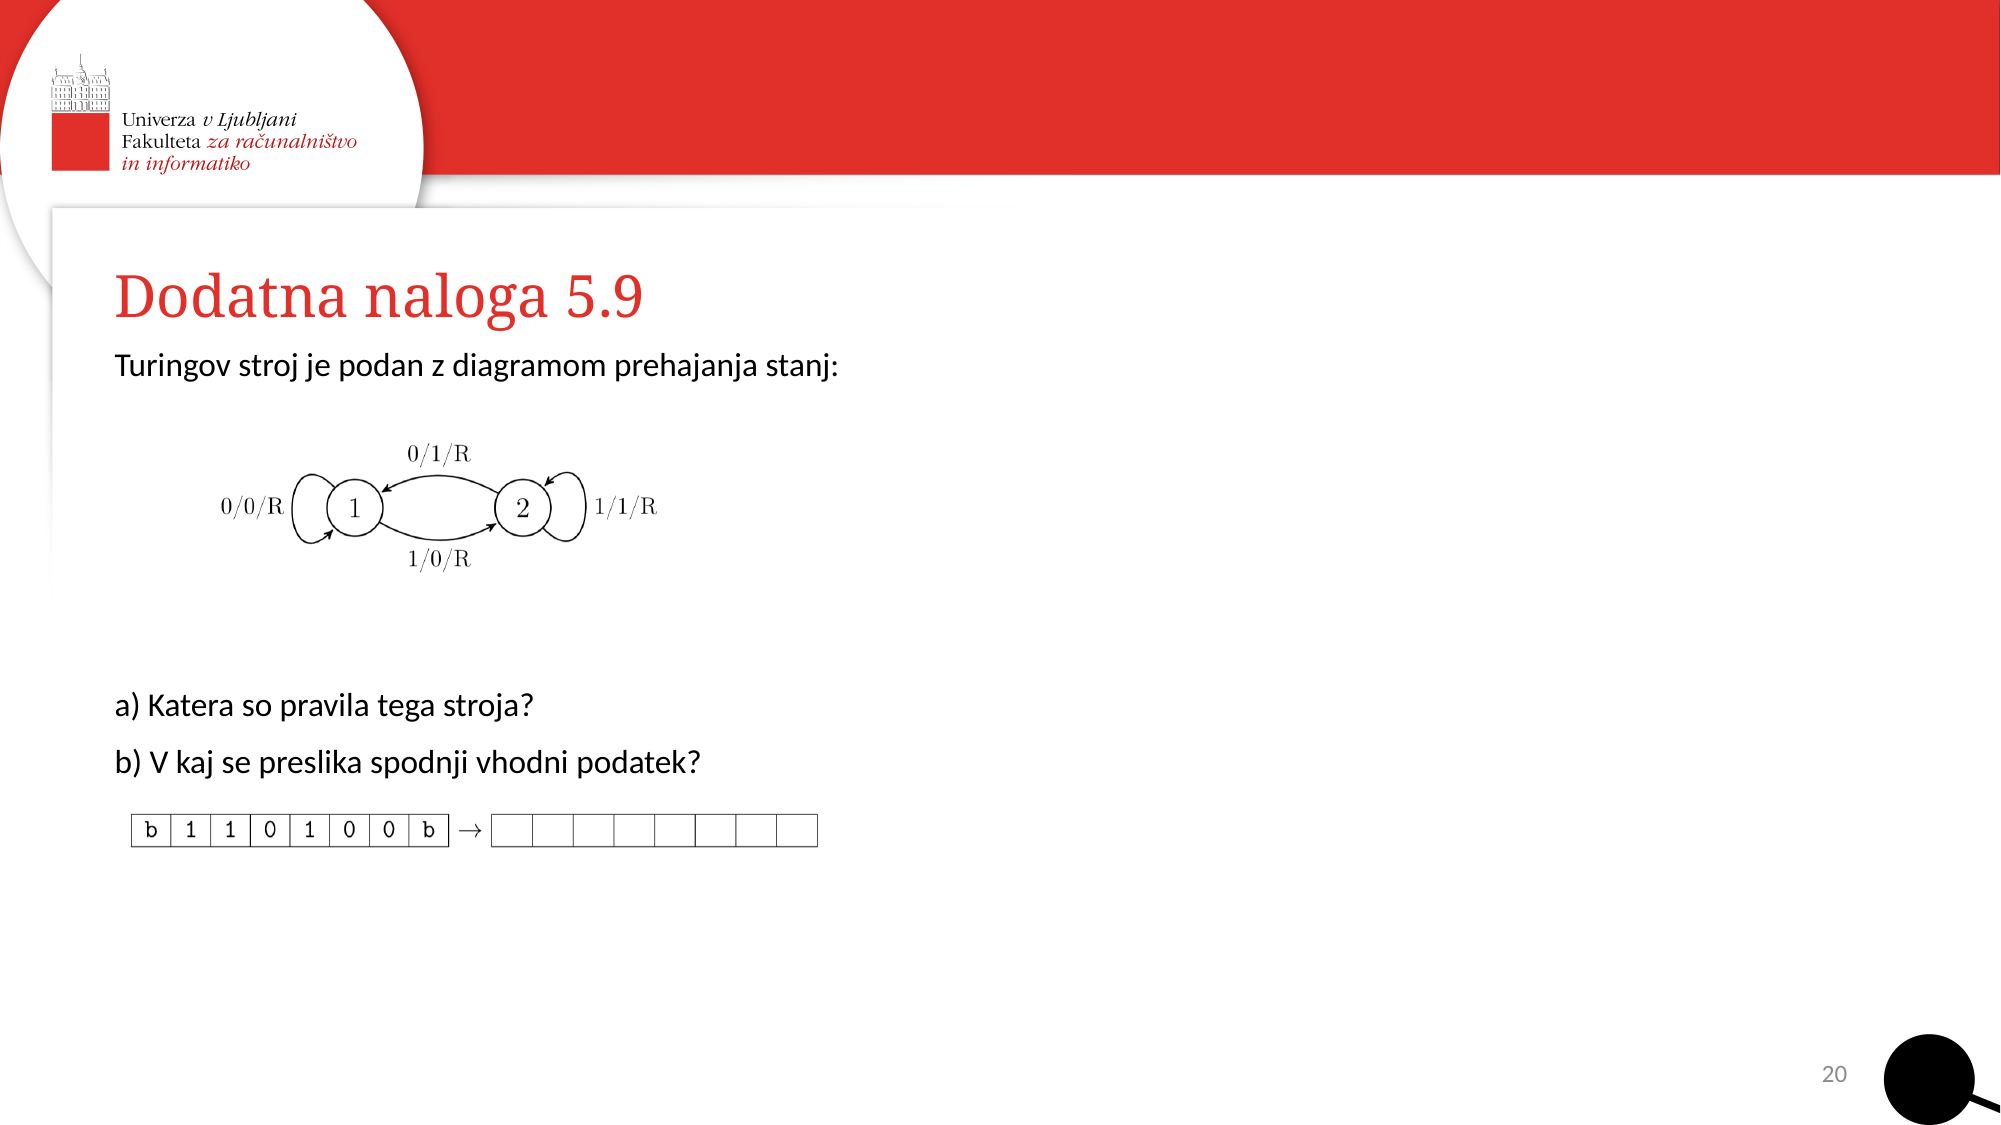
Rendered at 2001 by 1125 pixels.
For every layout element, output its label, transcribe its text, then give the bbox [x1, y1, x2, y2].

picture [0, 0, 2001, 1125]
slide_number 20 [1412, 1042, 1863, 1103]
title Dodatna naloga 5.9 [99, 257, 1797, 340]
list Turingov stroj je podan z diagramom prehajanja stanj: a) Katera so pravila tega stroja? b) V kaj se preslika spodnji vhodni podatek? [99, 340, 1797, 1032]
